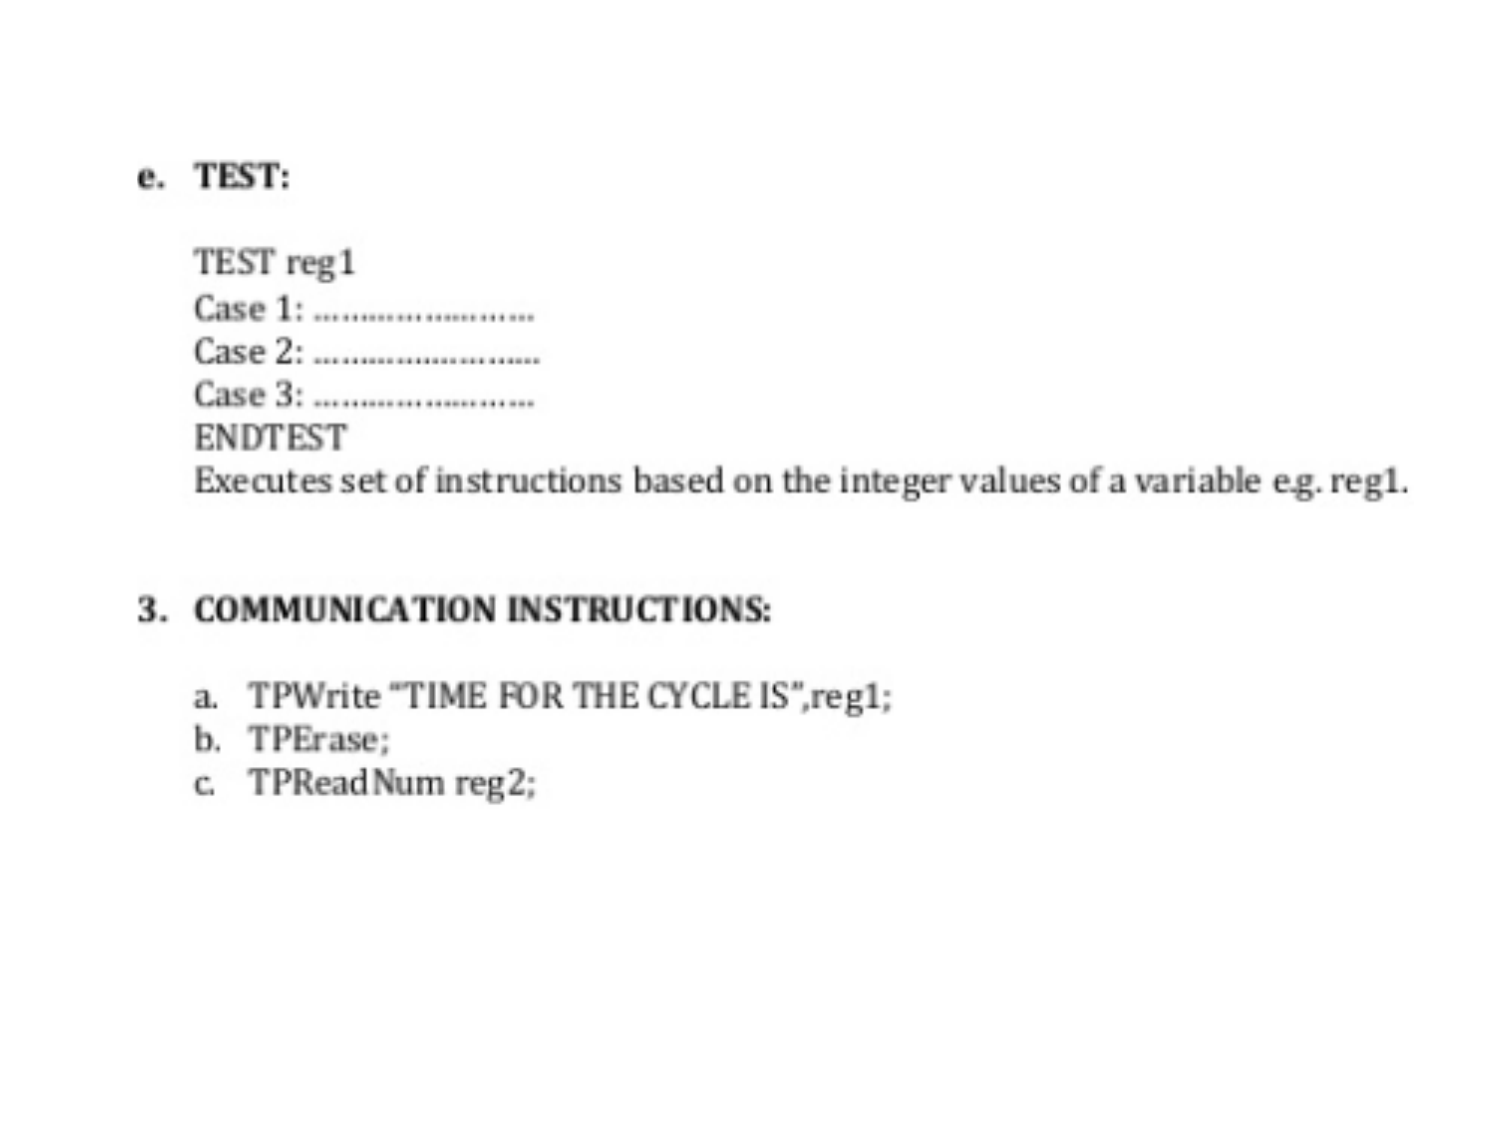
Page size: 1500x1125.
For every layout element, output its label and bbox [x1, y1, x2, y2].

picture [137, 149, 1415, 838]
